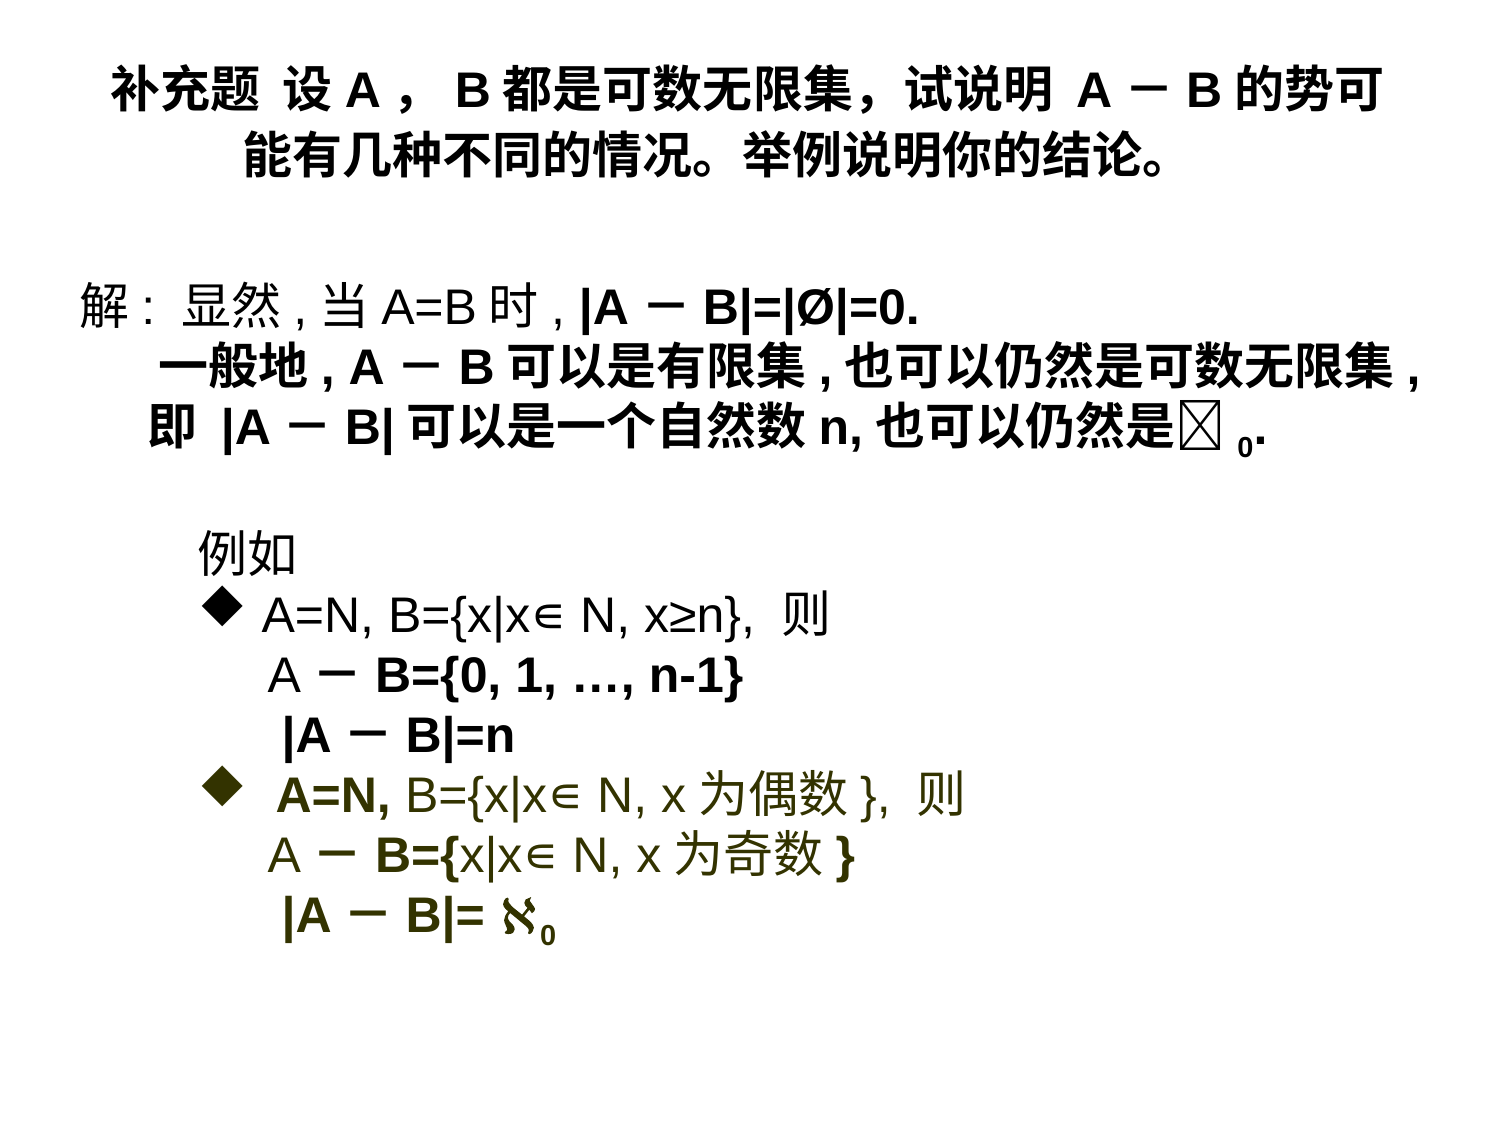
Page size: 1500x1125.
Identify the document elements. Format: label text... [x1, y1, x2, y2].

list 补充题 设A，B都是可数无限集，试说明 A－B的势可能有几种不同的情况。举例说明你的结论。 [95, 44, 1405, 187]
text_box 例如 A=N, B={x|x∊N, x≥n}, 则 A－B={0, 1, …, n-1} |A－B|=n A=N, B={x|x∊N, x为偶数}, 则 A－B={x|x∊N, x为奇数} |A－B|= 0 [182, 515, 1341, 1019]
text_box 解: 显然,当A=B时, |A－B|=|Ø|=0. 一般地, A－B可以是有限集,也可以仍然是可数无限集, 即 |A－B|可以是一个自然数n,也可以仍然是0. [64, 267, 1436, 471]
